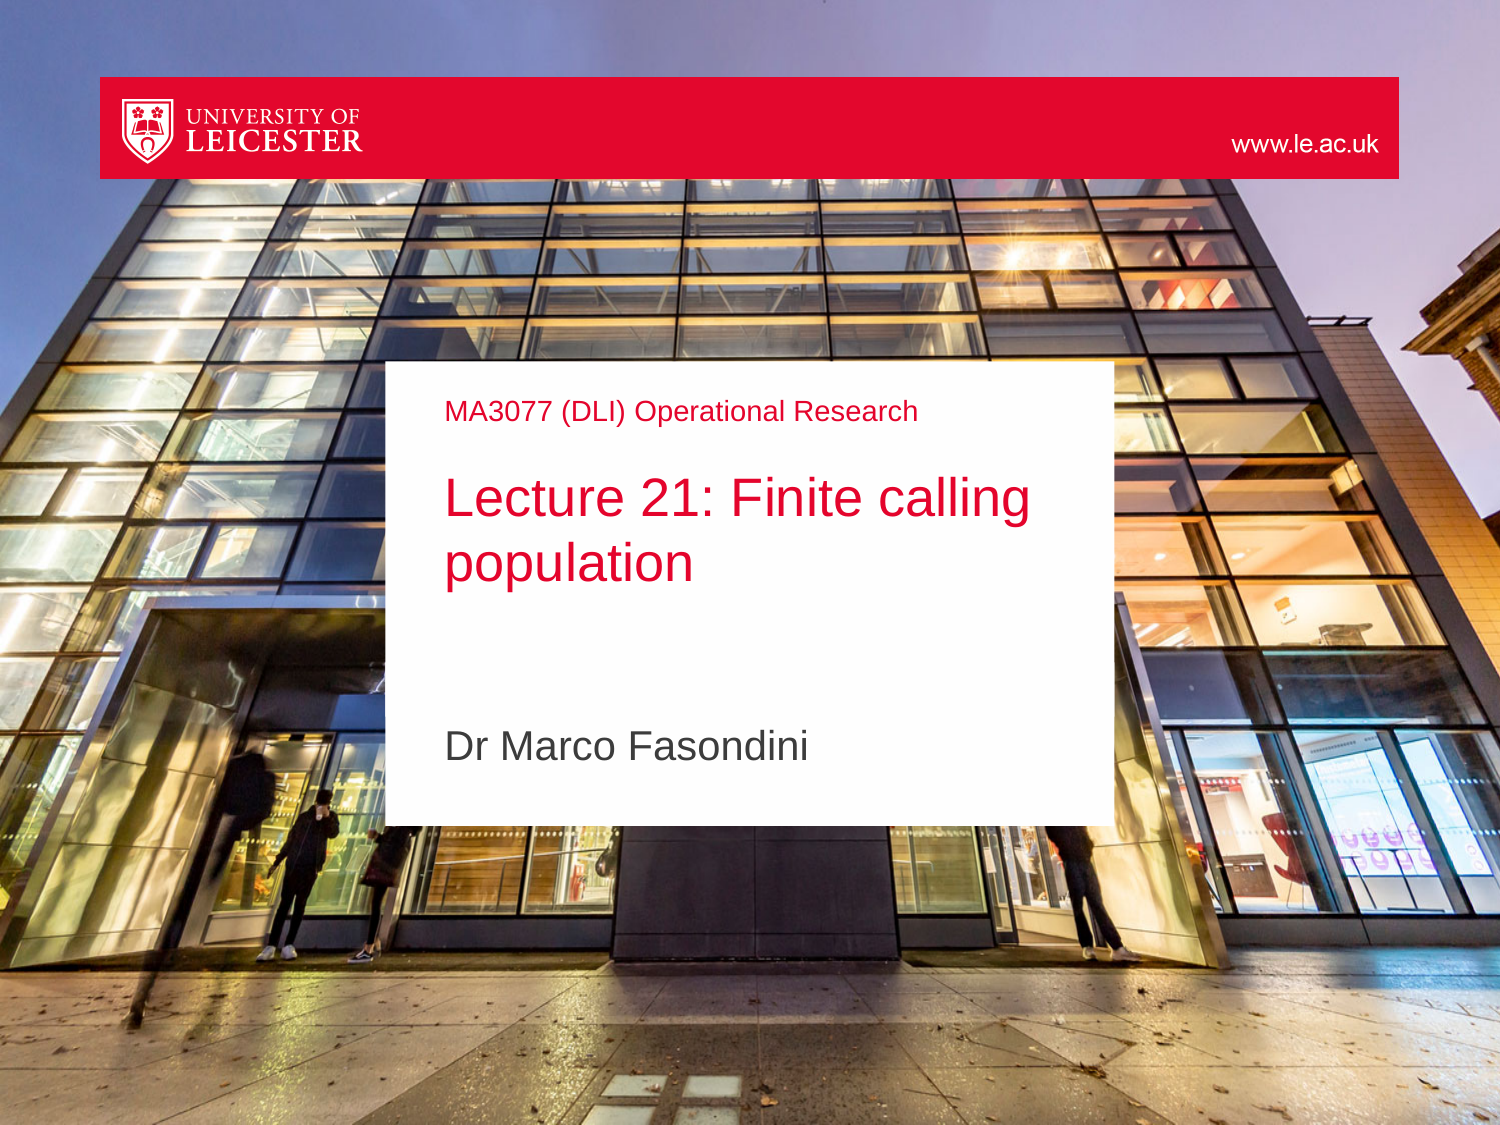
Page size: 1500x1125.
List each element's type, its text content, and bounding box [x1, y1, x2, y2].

title MA3077 (DLI) Operational Research Lecture 21: Finite calling population [385, 361, 1115, 662]
list Dr Marco Fasondini [385, 662, 1115, 826]
picture [0, 0, 1500, 1125]
